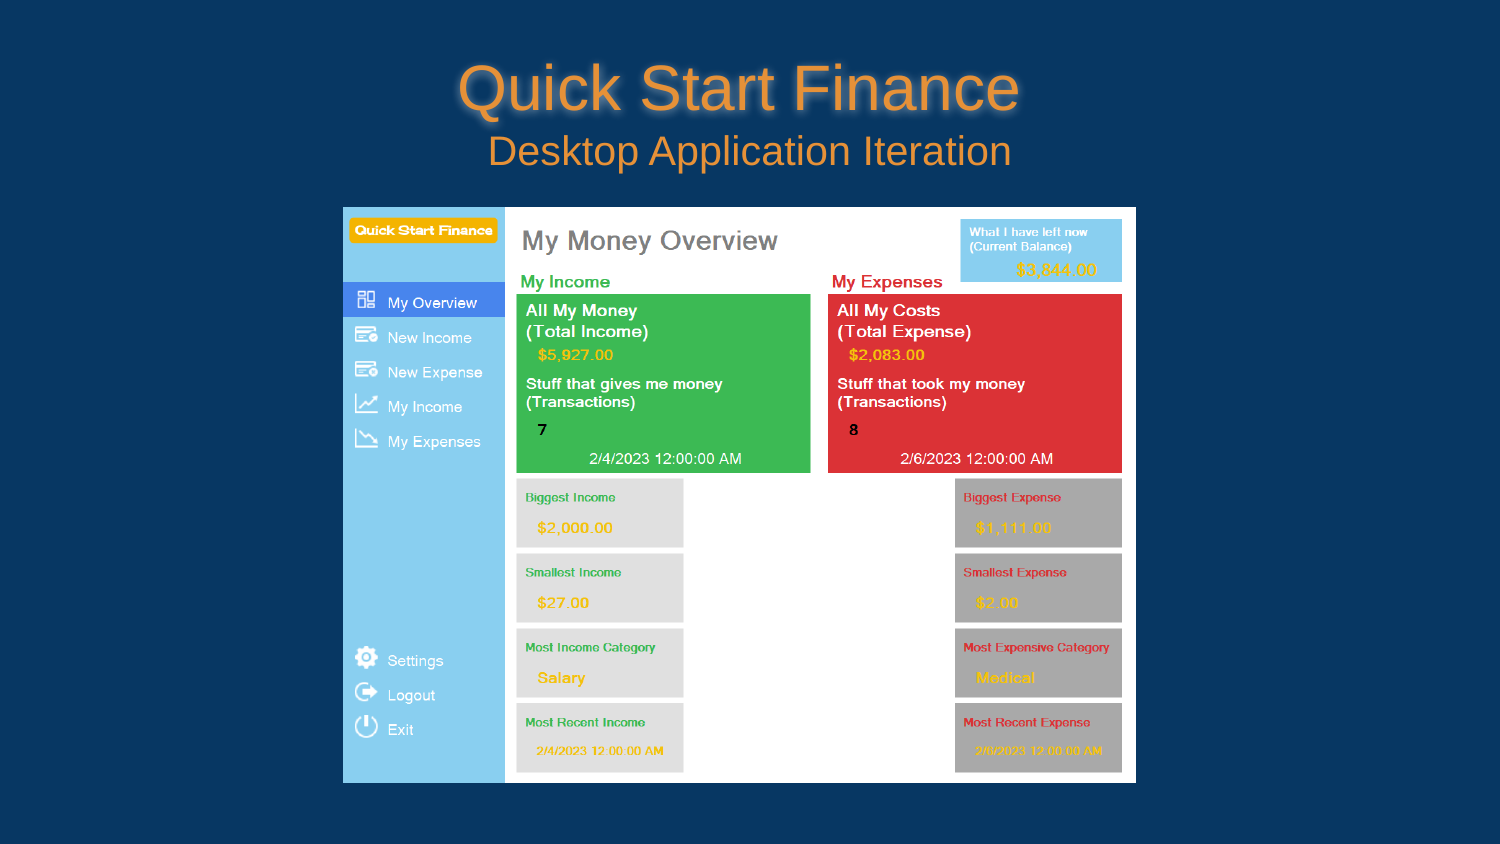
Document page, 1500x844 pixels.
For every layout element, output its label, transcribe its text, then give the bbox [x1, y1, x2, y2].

subtitle Quick Start Finance [40, 46, 1439, 149]
picture [342, 206, 1136, 784]
text_box Desktop Application Iteration [445, 118, 1055, 188]
